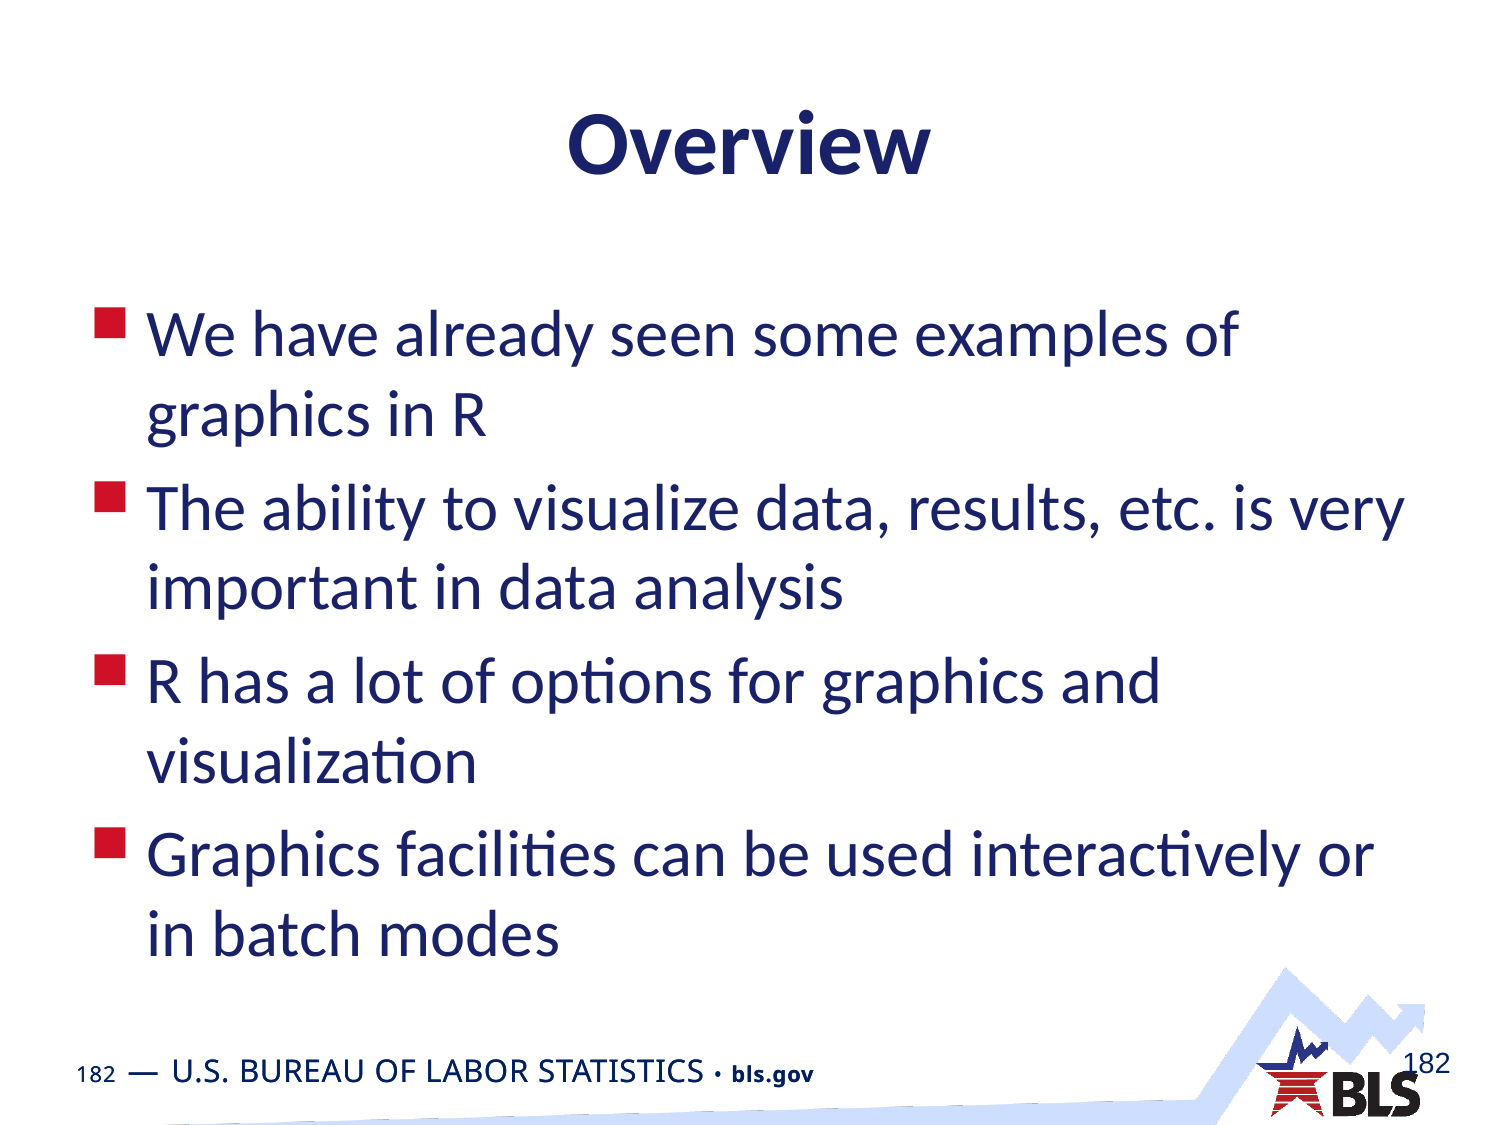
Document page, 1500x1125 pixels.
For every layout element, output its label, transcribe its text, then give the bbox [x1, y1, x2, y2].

list We have already seen some examples of graphics in R The ability to visualize data, results, etc. is very important in data analysis R has a lot of options for graphics and visualization Graphics facilities can be used interactively or in batch modes [74, 282, 1426, 938]
picture [40, 967, 1425, 1125]
slide_number 182 [1387, 1037, 1500, 1098]
title Overview [74, 74, 1426, 208]
